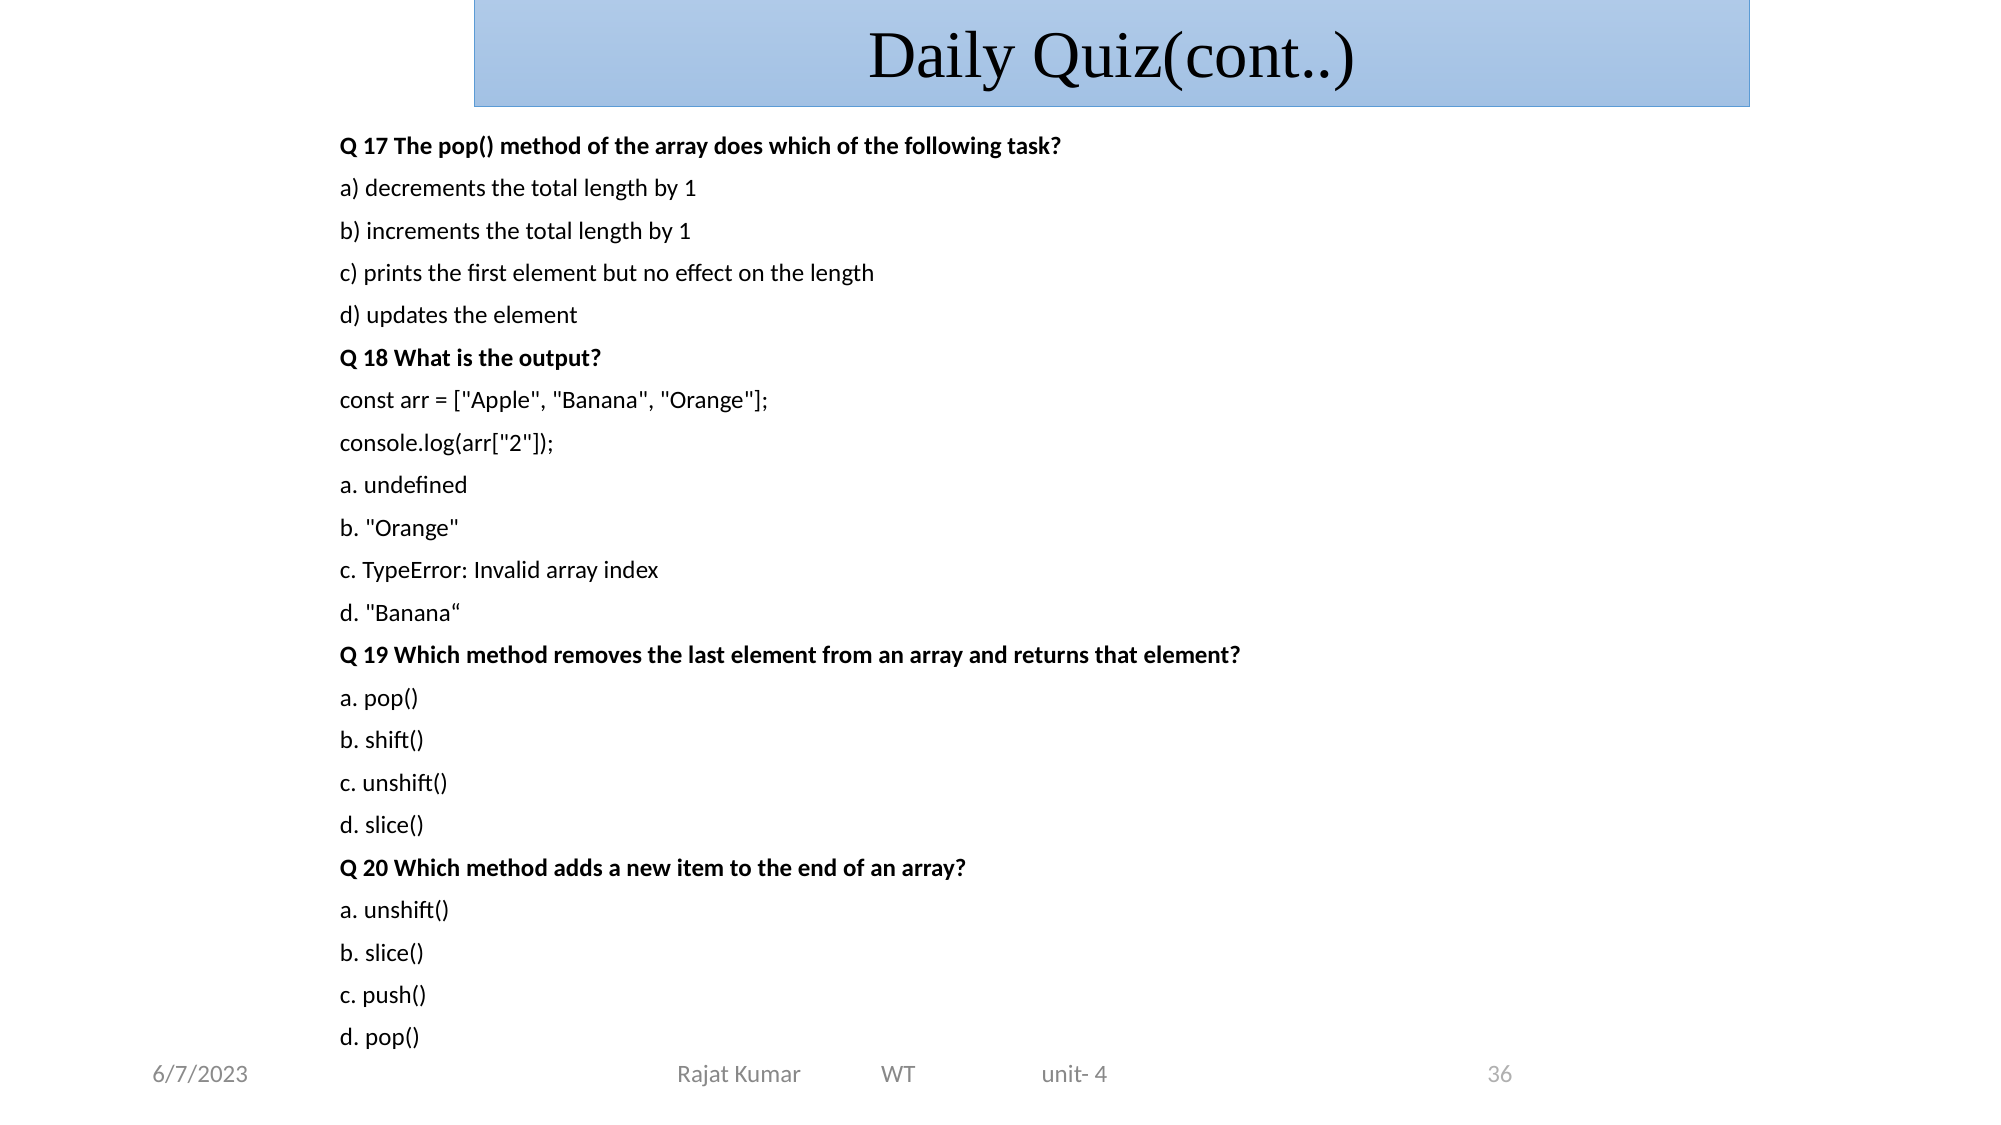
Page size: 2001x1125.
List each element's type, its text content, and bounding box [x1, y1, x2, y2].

list Q 17 The pop() method of the array does which of the following task? a) decrements the total length by 1 b) increments the total length by 1 c) prints the first element but no effect on the length d) updates the element Q 18 What is the output? const arr = ["Apple", "Banana", "Orange"]; console.log(arr["2"]); a. undefined b. "Orange" c. TypeError: Invalid array index d. "Banana“ Q 19 Which method removes the last element from an array and returns that element? a. pop() b. shift() c. unshift() d. slice() Q 20 Which method adds a new item to the end of an array? a. unshift() b. slice() c. push() d. pop() [324, 57, 1675, 1063]
footer Rajat Kumar WT unit- 4 [662, 1063, 1325, 1103]
slide_number 36 [1325, 1063, 1675, 1103]
text_box Daily Quiz(cont..) [474, 0, 1750, 107]
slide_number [137, 1042, 588, 1103]
